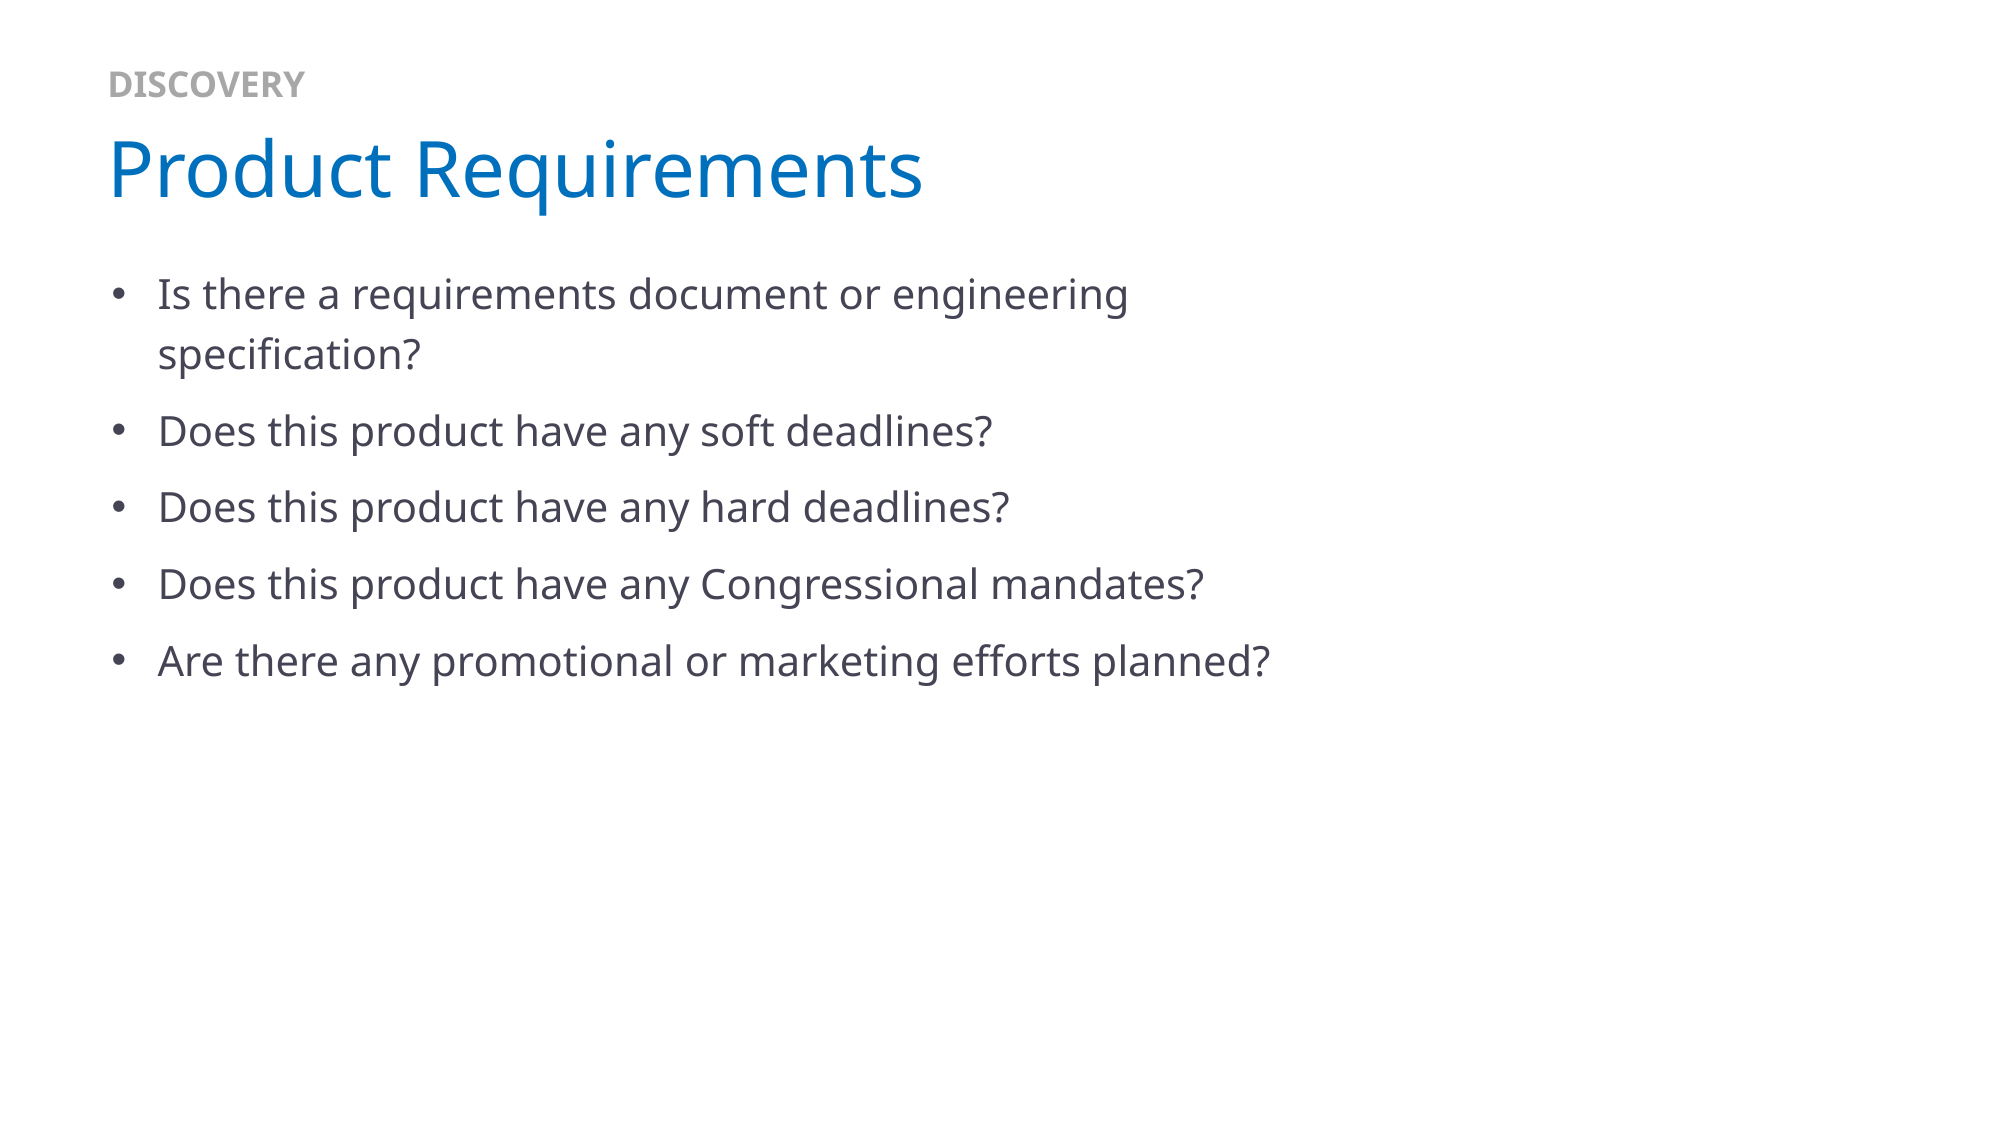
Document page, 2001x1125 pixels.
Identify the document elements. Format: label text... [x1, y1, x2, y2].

list DISCOVERY [99, 54, 1750, 113]
list Is there a requirements document or engineering specification? Does this product have any soft deadlines? Does this product have any hard deadlines? Does this product have any Congressional mandates? Are there any promotional or marketing efforts planned? [99, 251, 1323, 1014]
title Product Requirements [99, 113, 1750, 251]
